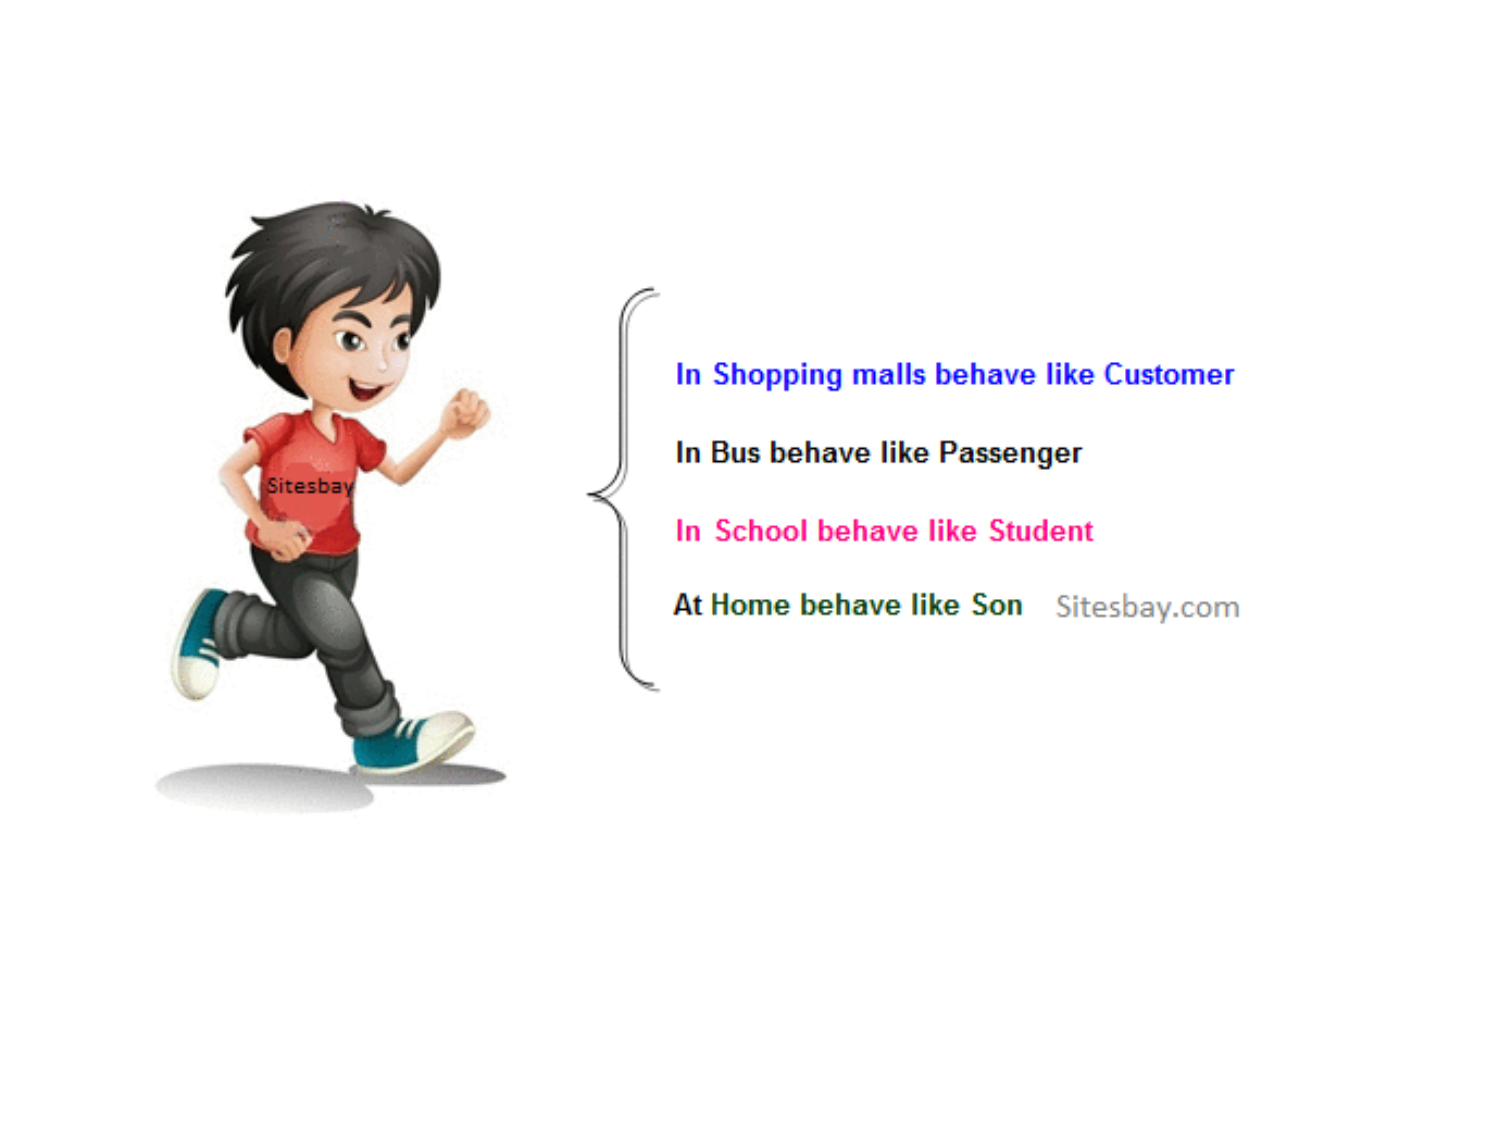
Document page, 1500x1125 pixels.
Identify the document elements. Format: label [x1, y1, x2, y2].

list [137, 187, 1261, 846]
